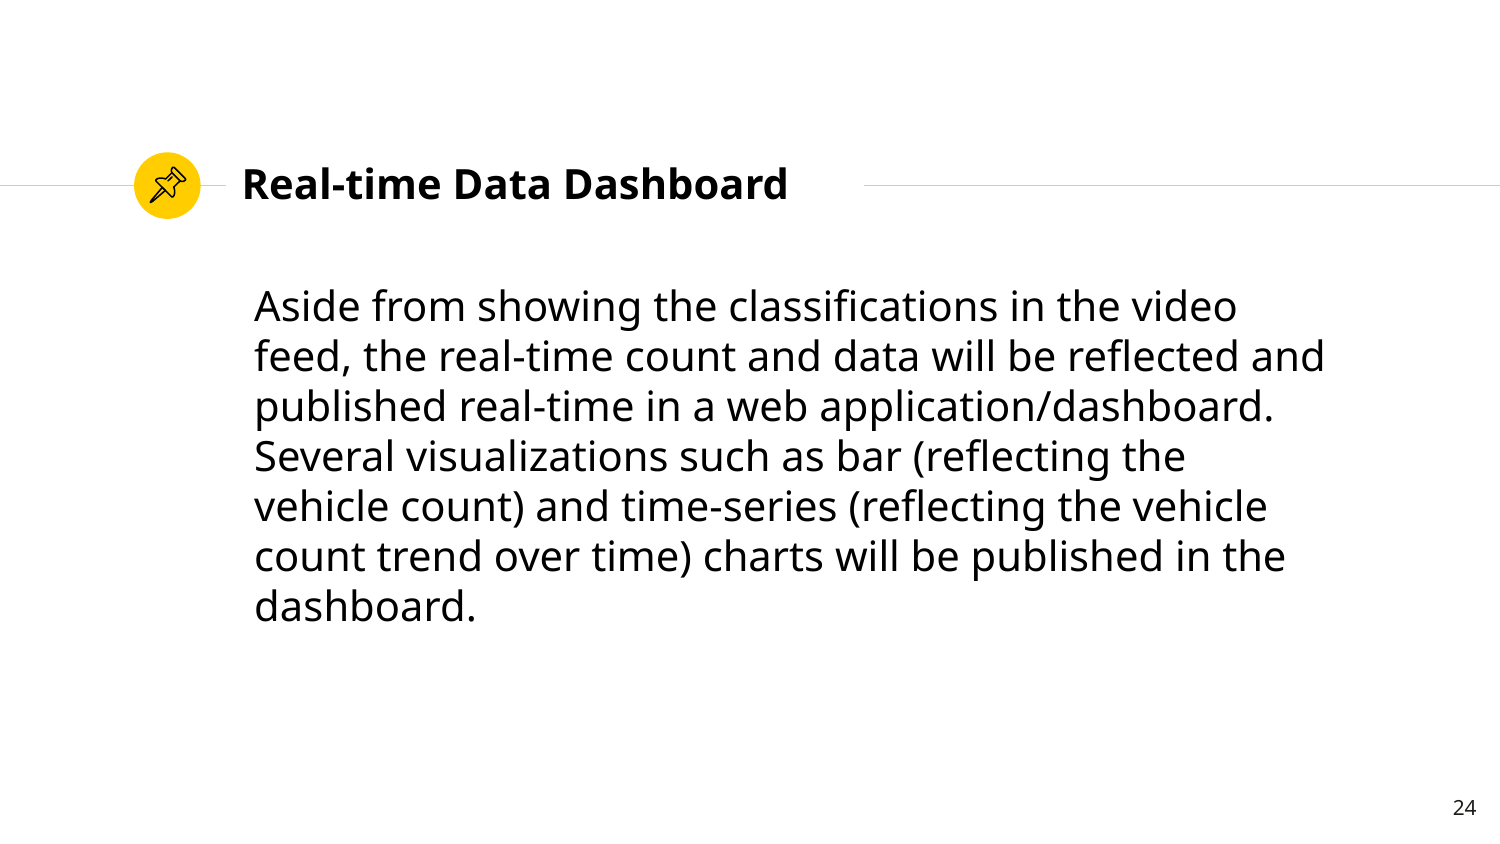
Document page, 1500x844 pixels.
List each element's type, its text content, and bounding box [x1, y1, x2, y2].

title Real-time Data Dashboard [226, 146, 863, 219]
list Aside from showing the classifications in the video feed, the real-time count and data will be reflected and published real-time in a web application/dashboard. Several visualizations such as bar (reflecting the vehicle count) and time-series (reflecting the vehicle count trend over time) charts will be published in the dashboard. [226, 265, 1344, 776]
slide_number 24 [1401, 779, 1492, 844]
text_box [150, 166, 186, 203]
